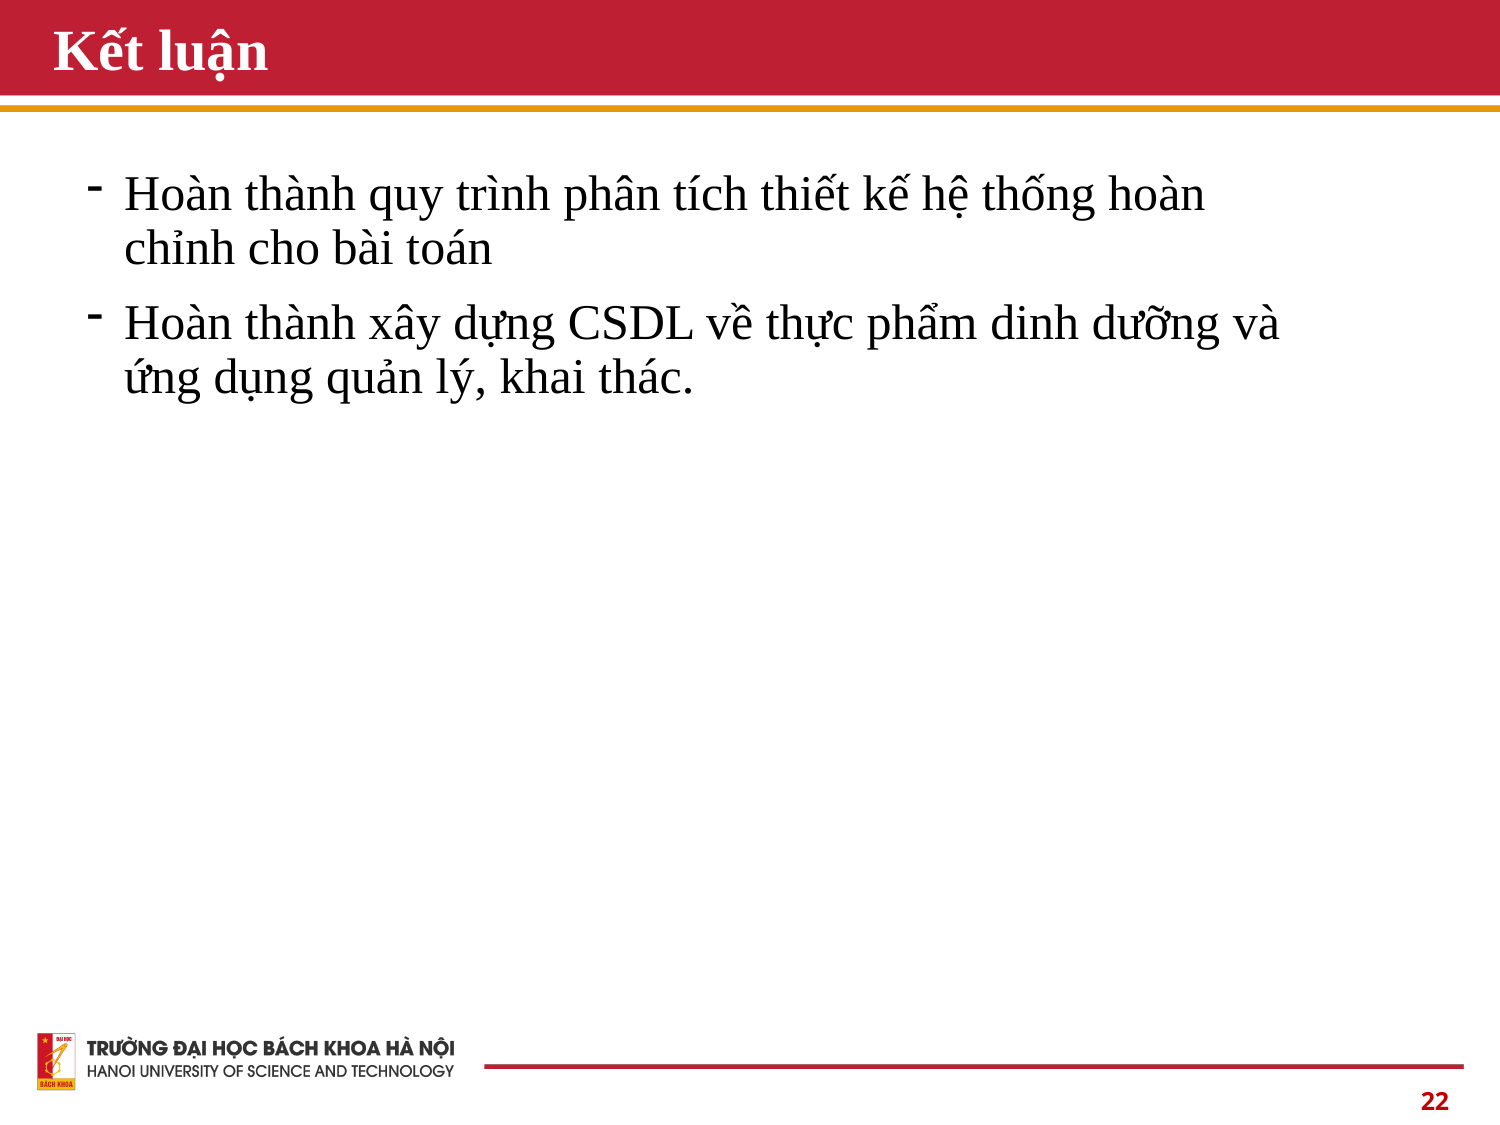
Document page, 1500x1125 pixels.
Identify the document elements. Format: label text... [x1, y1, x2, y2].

slide_number 22 [1126, 1078, 1464, 1125]
list Hoàn thành quy trình phân tích thiết kế hệ thống hoàn chỉnh cho bài toán Hoàn thành xây dựng CSDL về thực phẩm dinh dưỡng và ứng dụng quản lý, khai thác. [71, 159, 1322, 485]
title Kết luận [38, 12, 1462, 87]
picture [0, 0, 1500, 1125]
